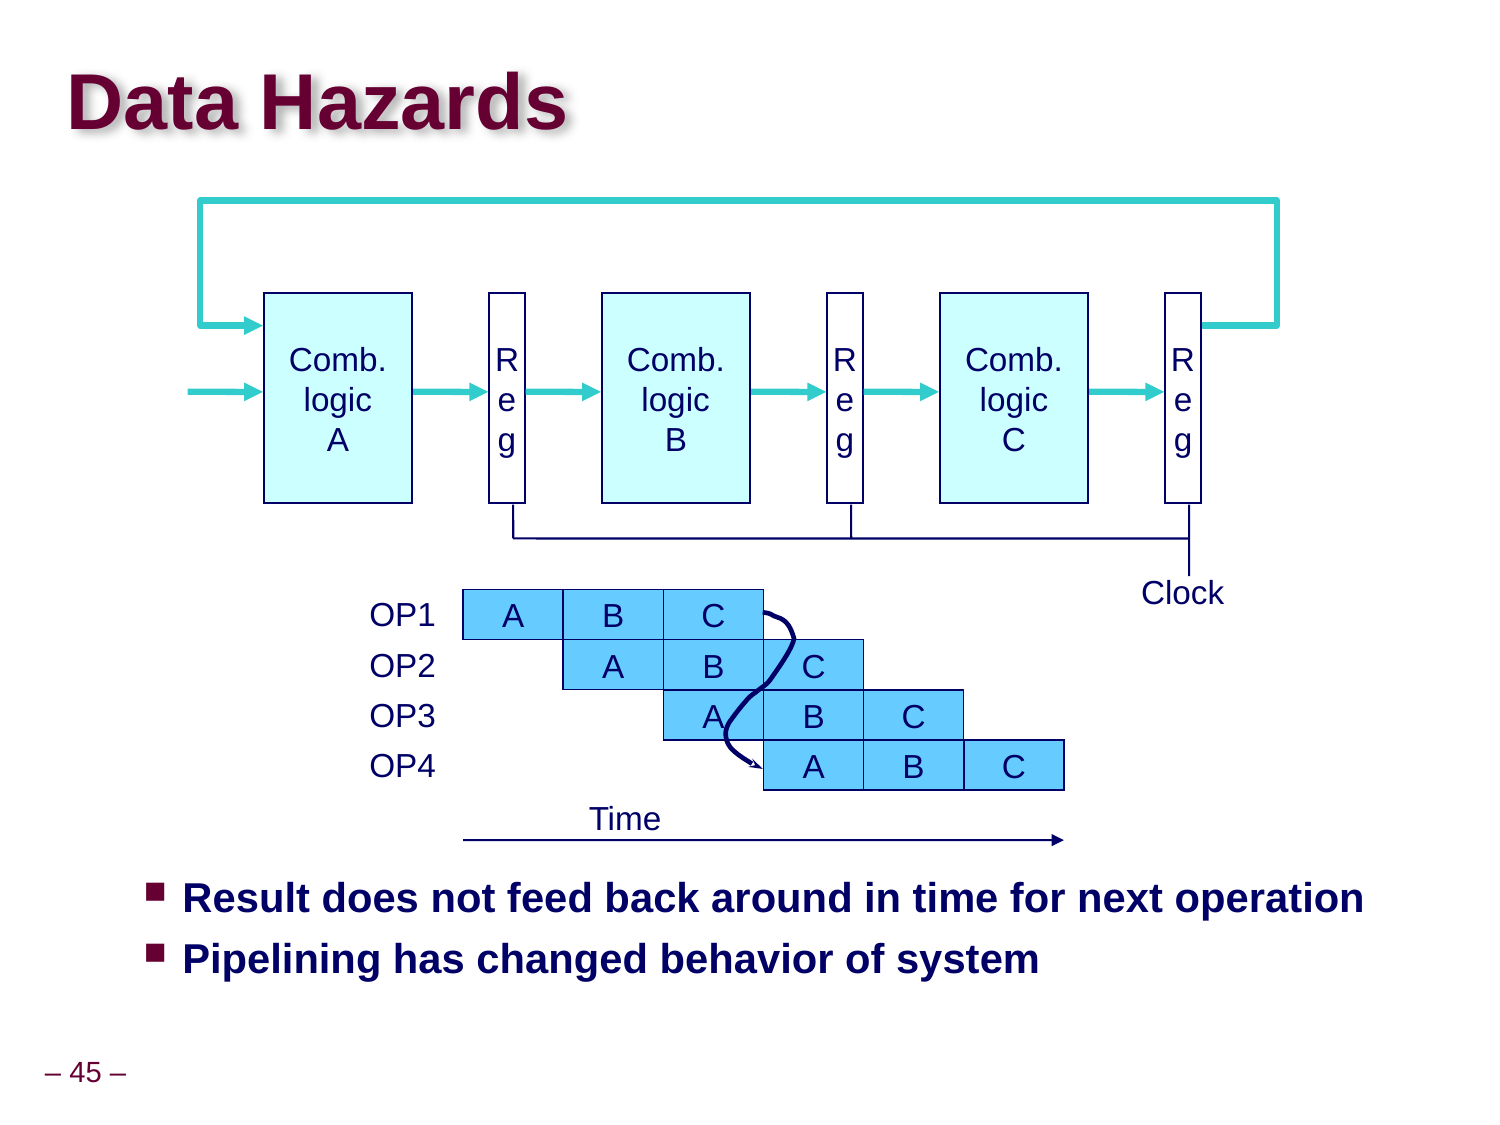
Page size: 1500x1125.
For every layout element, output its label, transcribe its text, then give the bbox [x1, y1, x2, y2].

list Result does not feed back around in time for next operation Pipelining has changed behavior of system [47, 863, 1411, 1058]
title Data Hazards [66, 40, 1497, 169]
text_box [312, 588, 1065, 845]
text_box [187, 200, 1277, 619]
